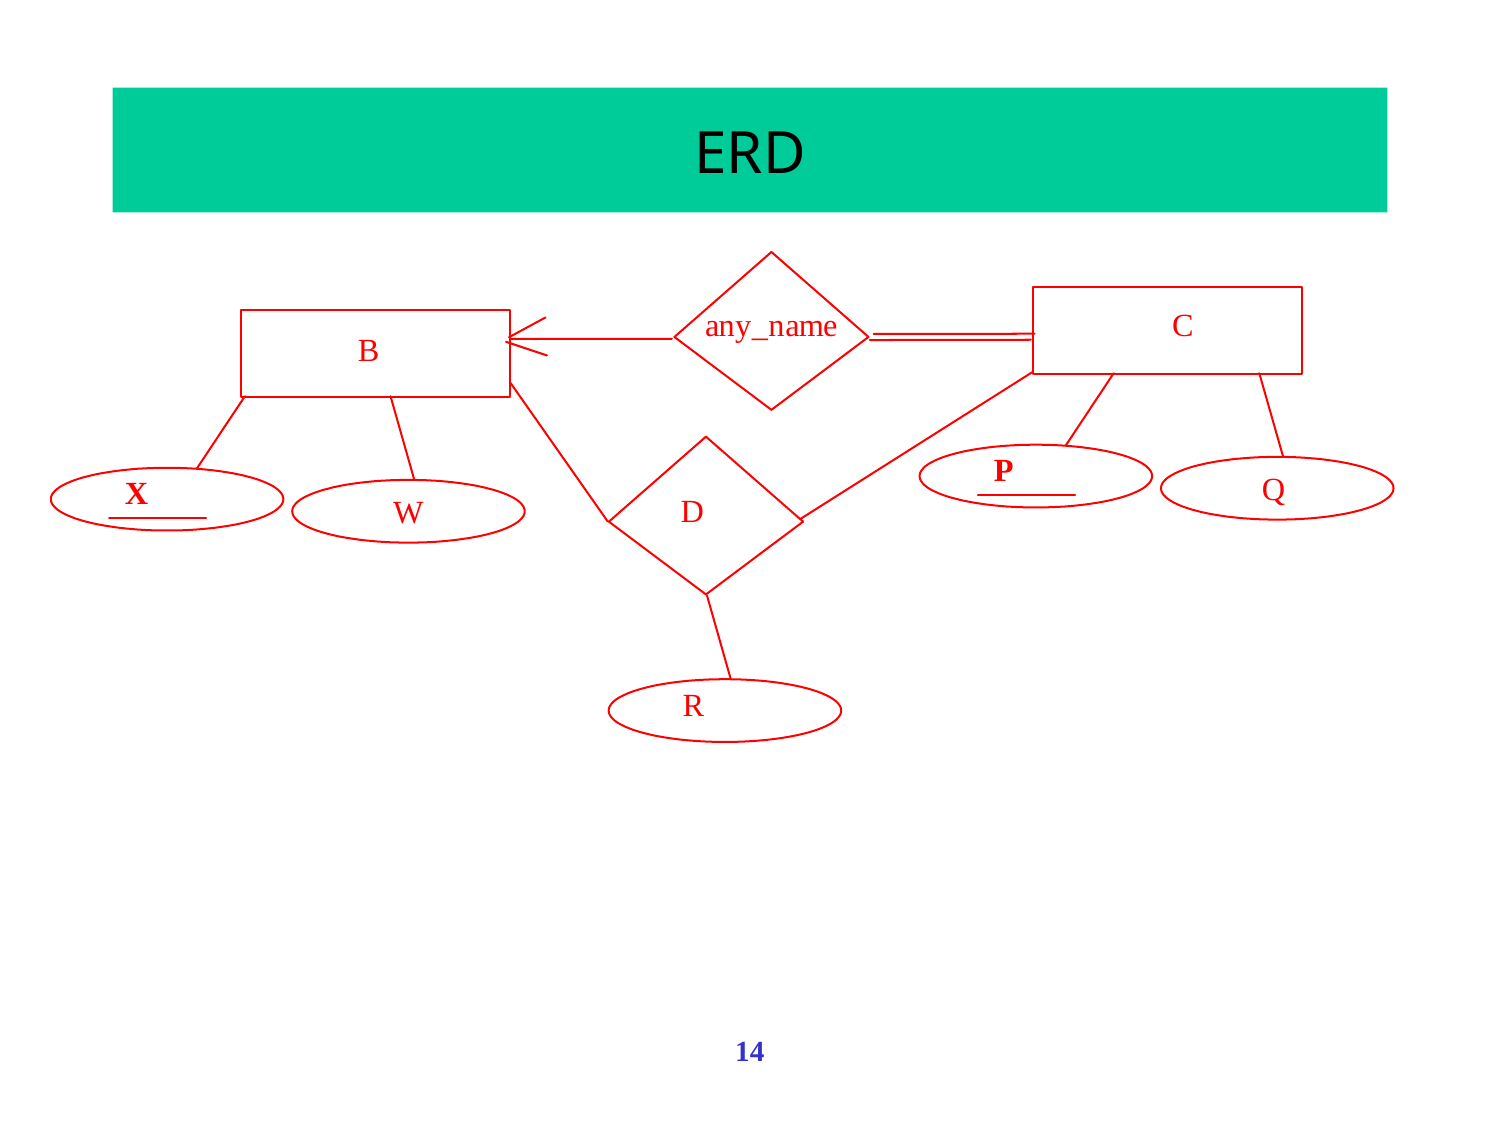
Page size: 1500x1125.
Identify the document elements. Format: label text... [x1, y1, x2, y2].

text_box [49, 249, 1395, 744]
title ERD [112, 87, 1388, 213]
footer 14 [75, 1025, 1425, 1100]
